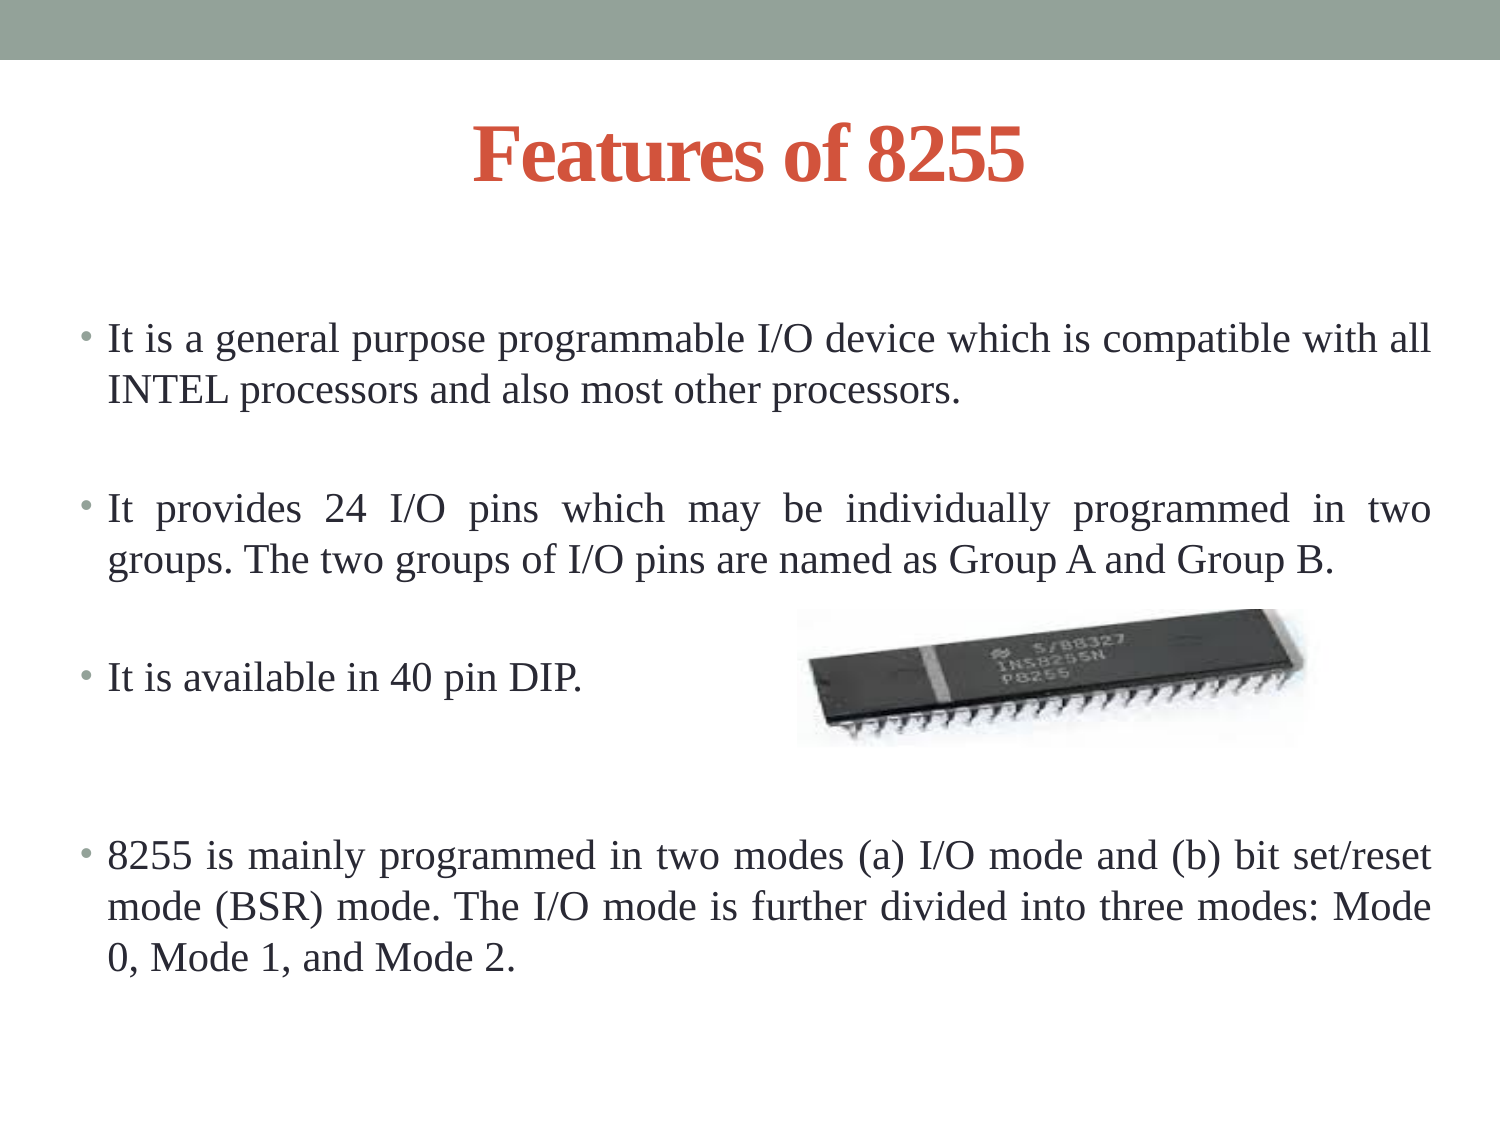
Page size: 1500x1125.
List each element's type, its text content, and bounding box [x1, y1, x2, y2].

picture [796, 609, 1330, 756]
title Features of 8255 [75, 87, 1425, 209]
list It is a general purpose programmable I/O device which is compatible with all INTEL processors and also most other processors. It provides 24 I/O pins which may be individually programmed in two groups. The two groups of I/O pins are named as Group A and Group B. It is available in 40 pin DIP. 8255 is mainly programmed in two modes (a) I/O mode and (b) bit set/reset mode (BSR) mode. The I/O mode is further divided into three modes: Mode 0, Mode 1, and Mode 2. [64, 302, 1447, 988]
